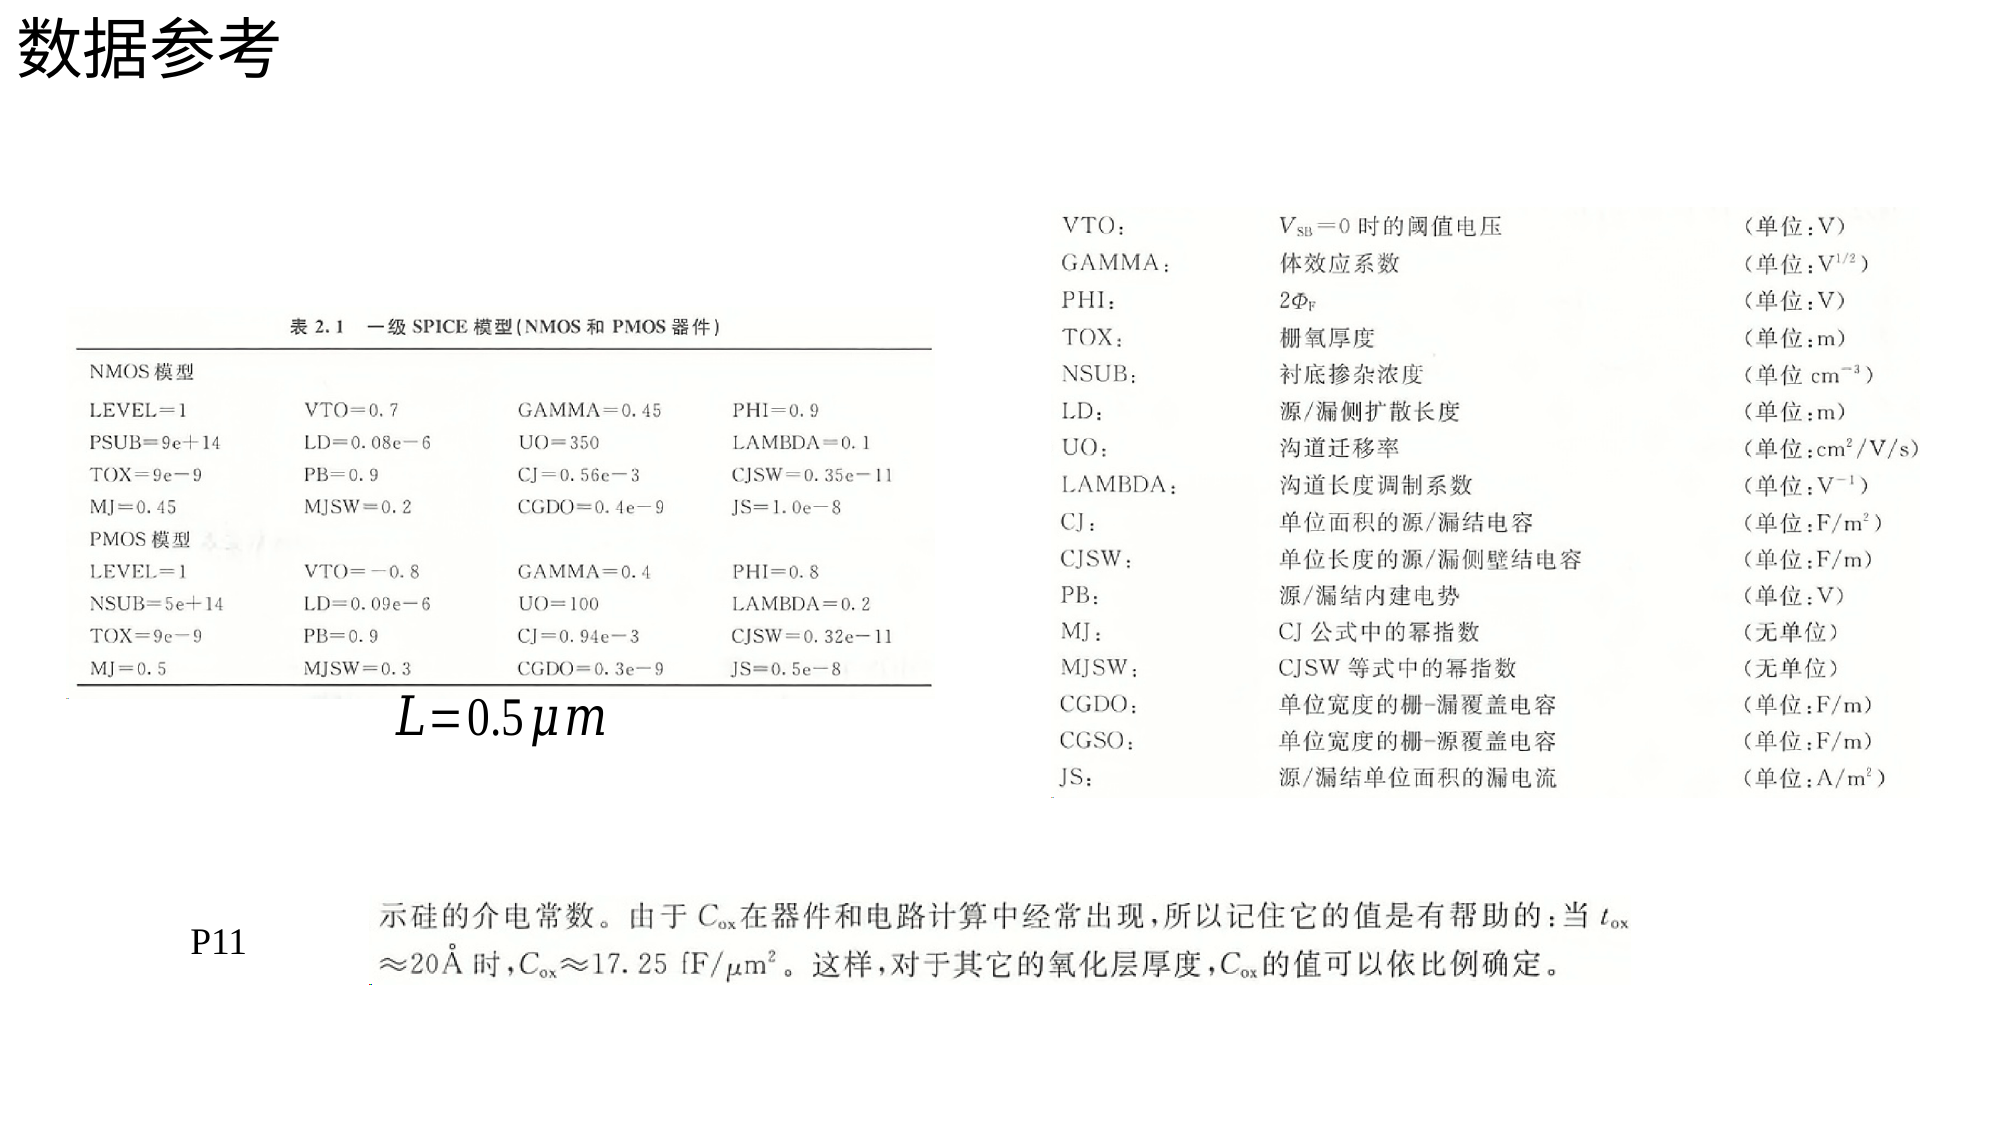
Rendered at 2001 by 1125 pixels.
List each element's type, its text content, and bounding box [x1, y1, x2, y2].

picture [368, 895, 1631, 985]
picture [1050, 207, 1920, 799]
picture [65, 306, 935, 699]
text_box 数据参考 [1, 0, 299, 95]
text_box P11 [175, 909, 263, 970]
